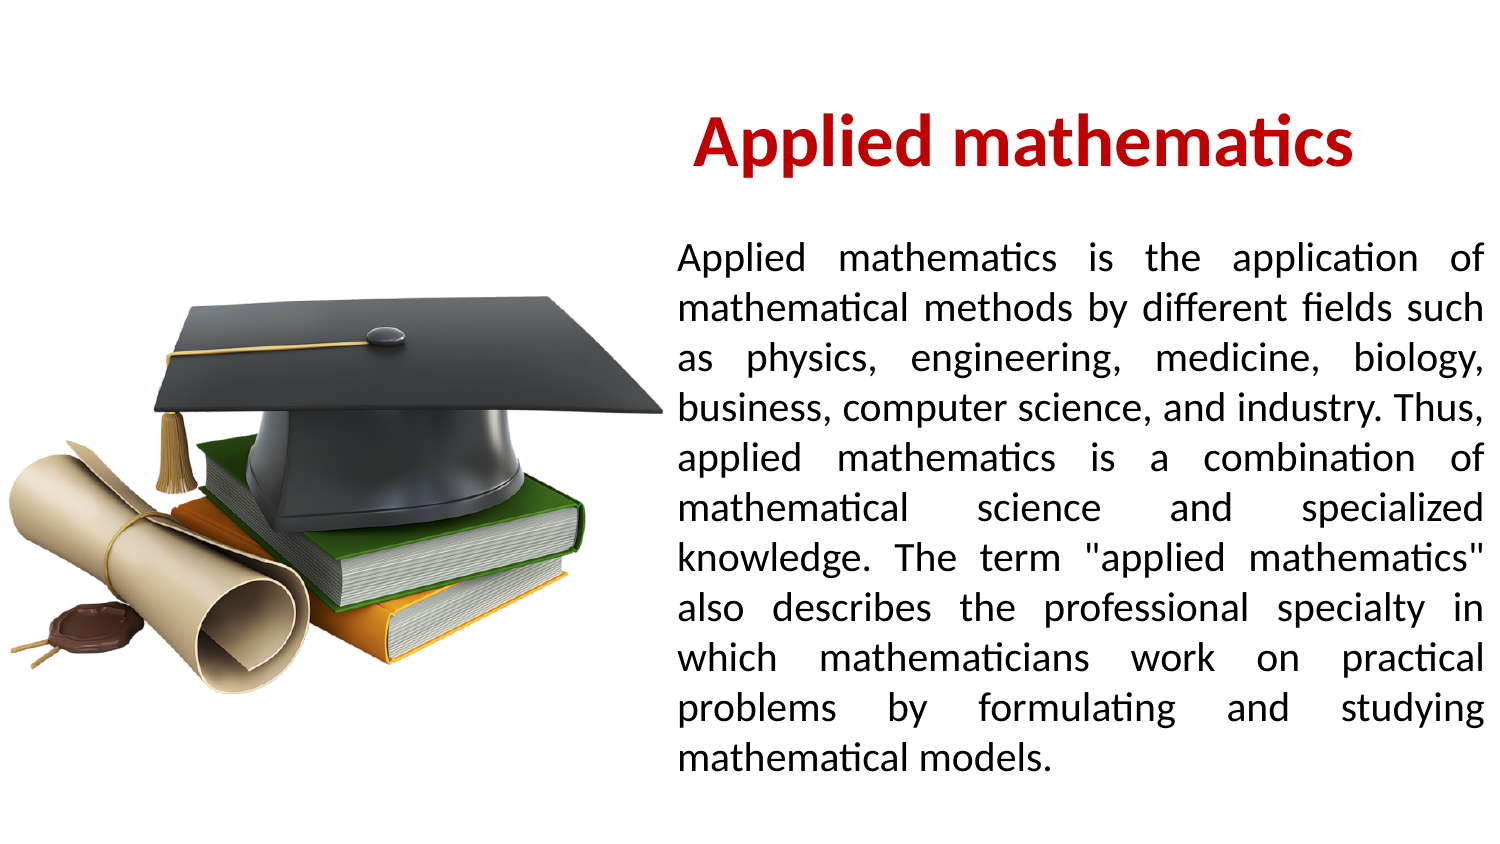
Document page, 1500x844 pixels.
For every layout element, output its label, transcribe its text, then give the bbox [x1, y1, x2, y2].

text_box Applied mathematics [678, 84, 1388, 190]
picture [8, 296, 663, 694]
text_box Applied mathematics is the application of mathematical methods by different fields such as physics, engineering, medicine, biology, business, computer science, and industry. Thus, applied mathematics is a combination of mathematical science and specialized knowledge. The term "applied mathematics" also describes the professional specialty in which mathematicians work on practical problems by formulating and studying mathematical models. [662, 221, 1500, 787]
